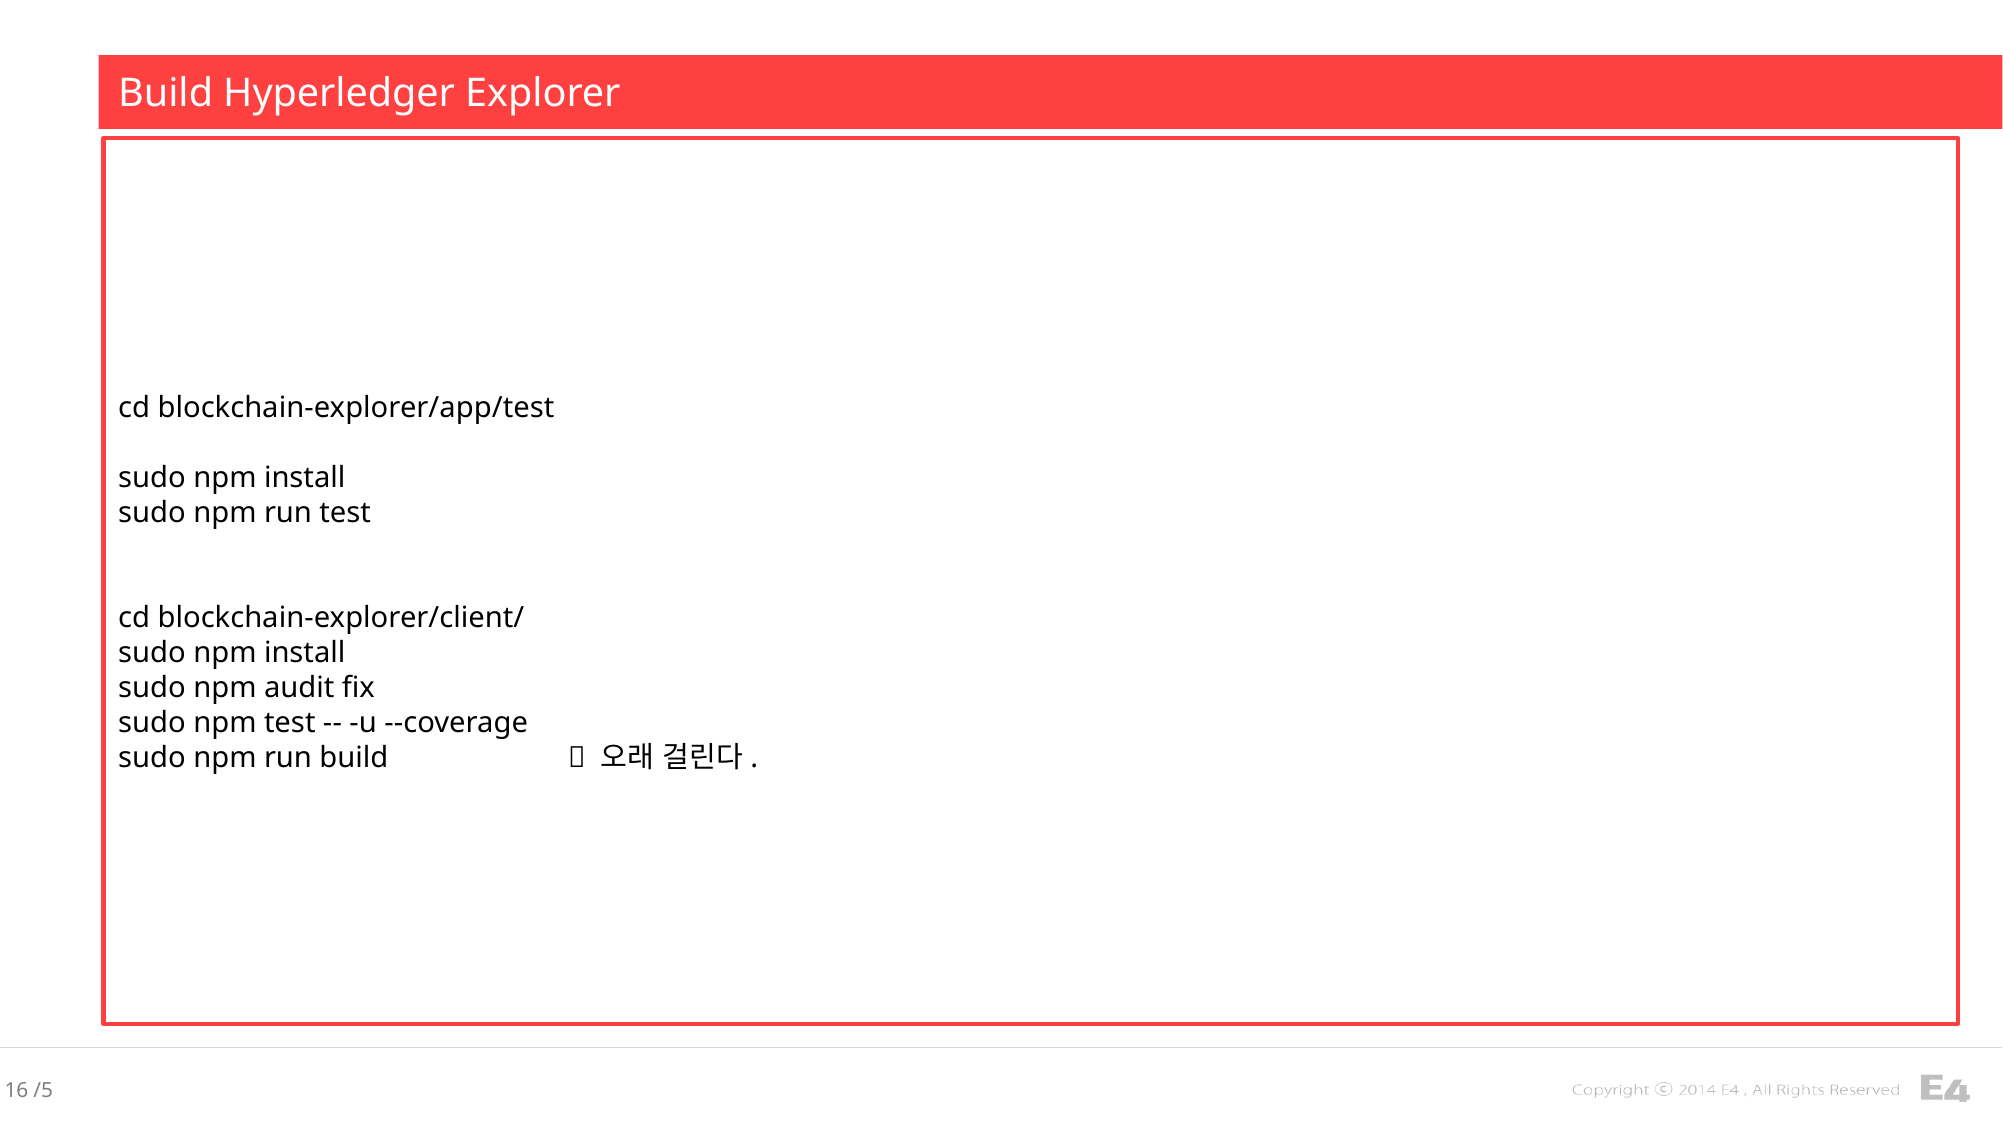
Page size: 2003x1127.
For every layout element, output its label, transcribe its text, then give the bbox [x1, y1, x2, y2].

text_box cd blockchain-explorer/app/test sudo npm install sudo npm run test cd blockchain-explorer/client/ sudo npm install sudo npm audit fix sudo npm test -- -u --coverage sudo npm run build  오래 걸린다. [101, 136, 1960, 1026]
text_box Build Hyperledger Explorer [101, 53, 720, 128]
picture [0, 1053, 2003, 1127]
